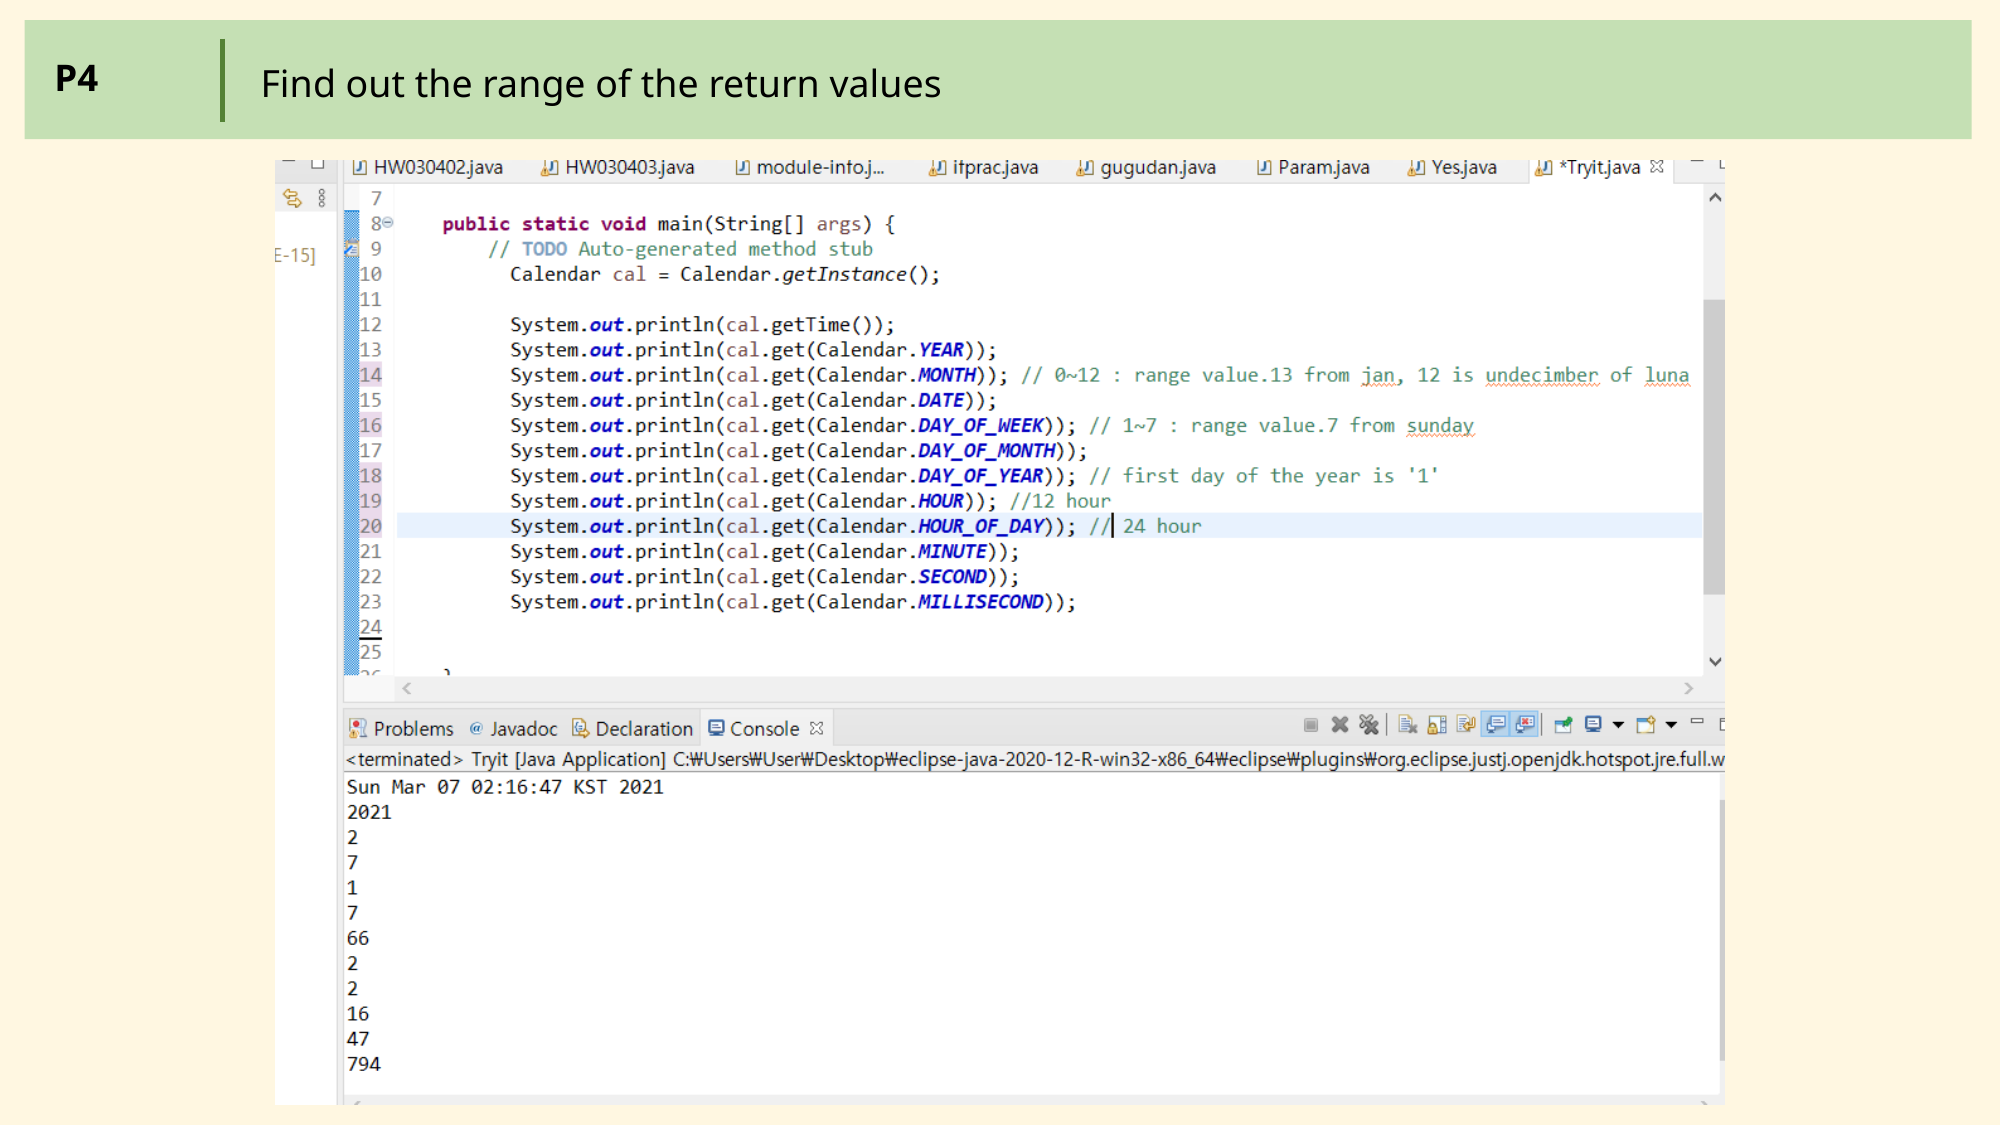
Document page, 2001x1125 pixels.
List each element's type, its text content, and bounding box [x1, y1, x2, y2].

list P4 [39, 52, 208, 108]
picture [275, 160, 1725, 1105]
text_box Find out the range of the return values [245, 52, 1247, 112]
